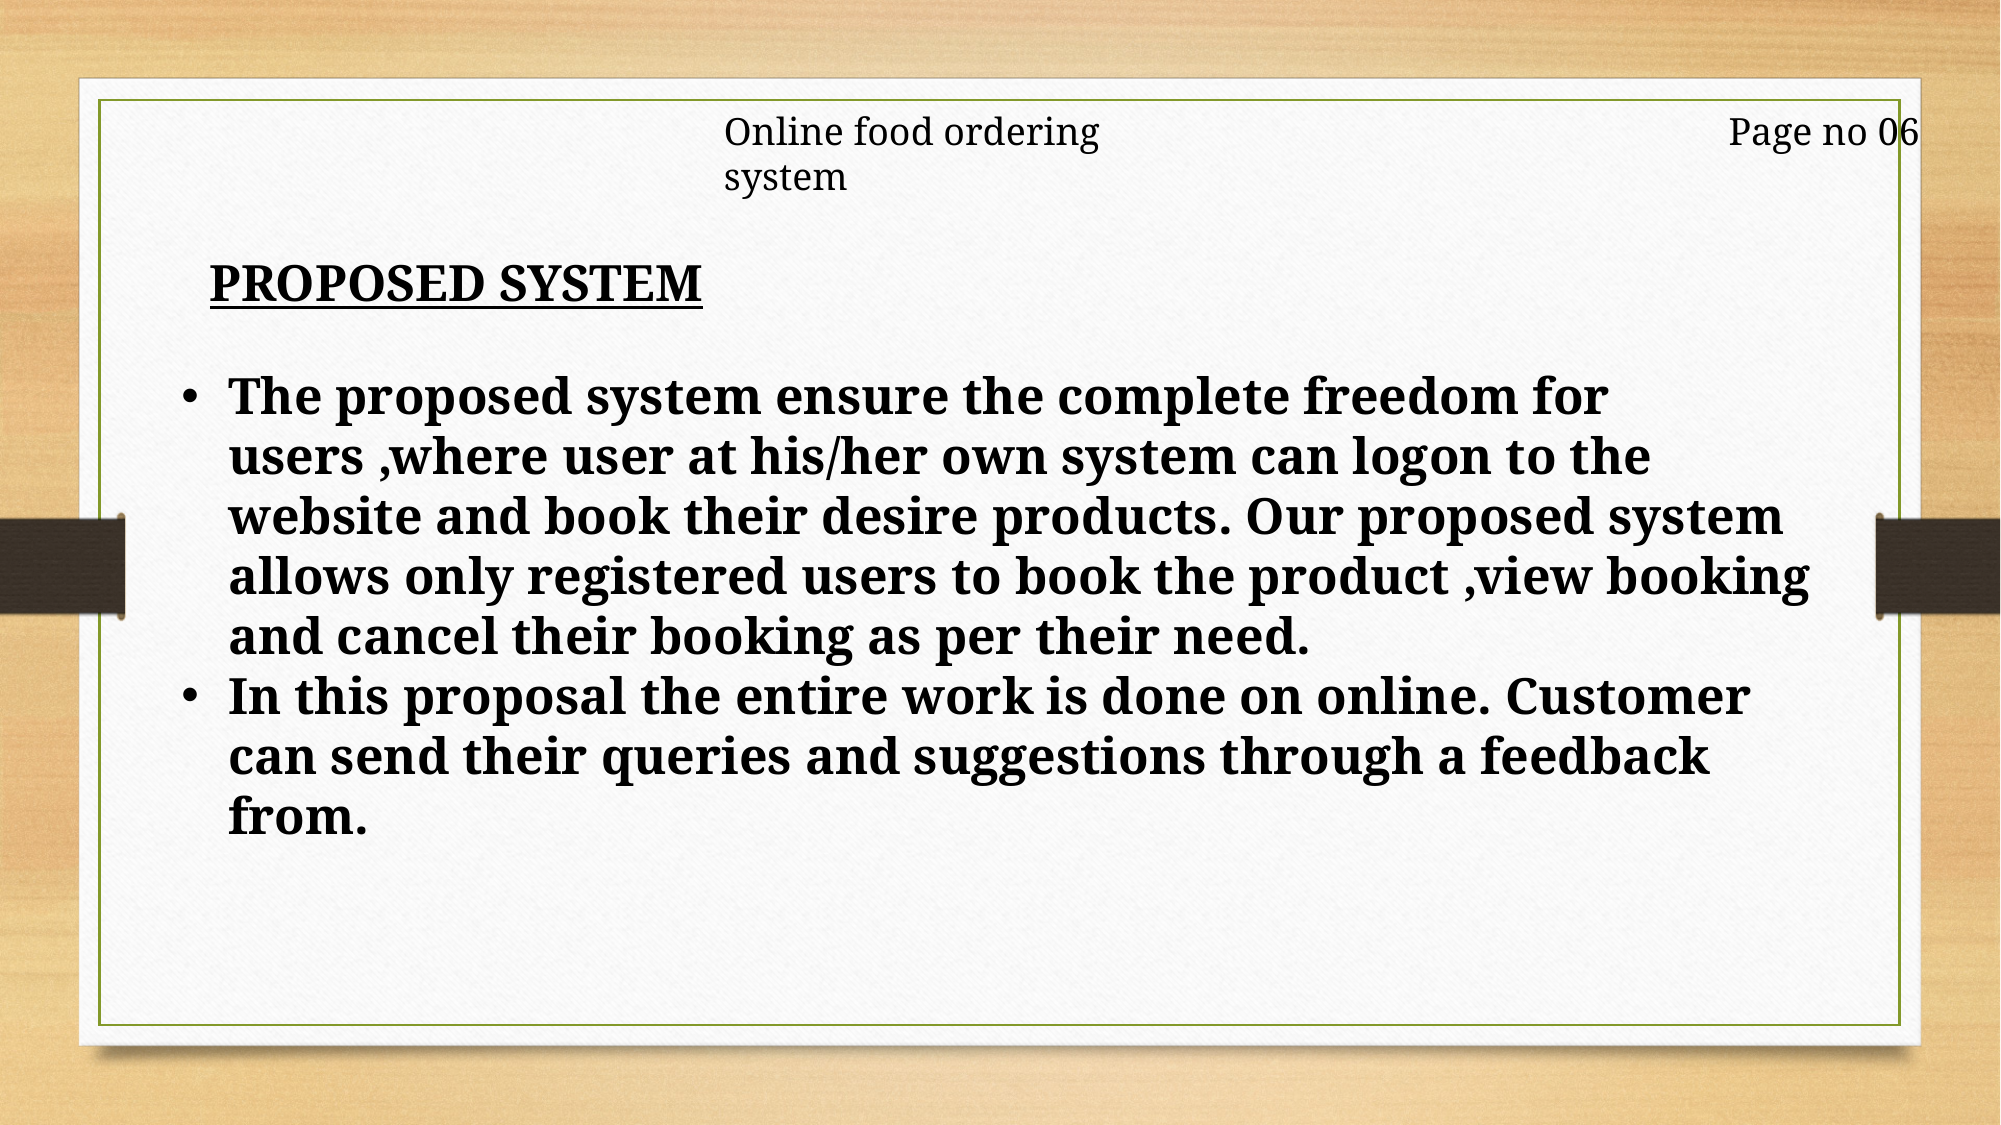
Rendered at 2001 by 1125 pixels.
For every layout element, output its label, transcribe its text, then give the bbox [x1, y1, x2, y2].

text_box PROPOSED SYSTEM [194, 244, 754, 320]
picture [0, 0, 2001, 1125]
text_box Page no 06 [1713, 100, 2000, 161]
text_box Online food ordering system [708, 100, 1159, 251]
text_box The proposed system ensure the complete freedom for users ,where user at his/her own system can logon to the website and book their desire products. Our proposed system allows only registered users to book the product ,view booking and cancel their booking as per their need. [166, 357, 1862, 656]
text_box In this proposal the entire work is done on online. Customer can send their queries and suggestions through a feedback from. [166, 656, 1862, 852]
